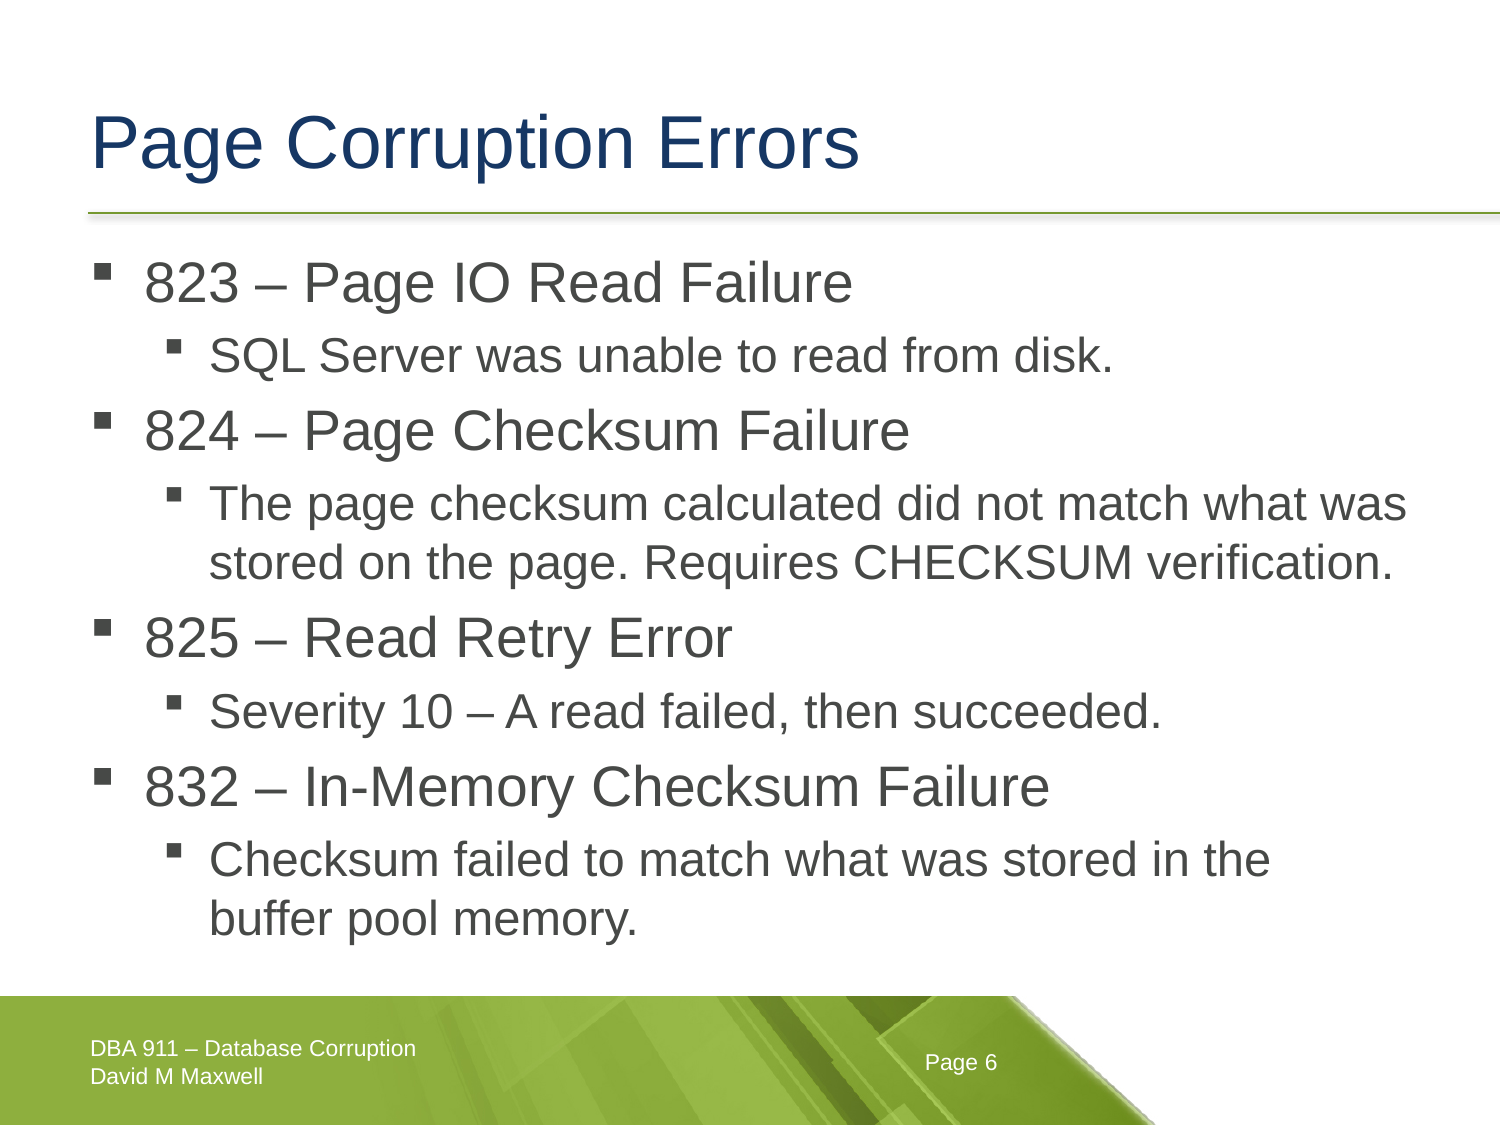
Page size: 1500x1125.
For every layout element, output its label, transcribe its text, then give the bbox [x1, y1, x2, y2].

picture [0, 996, 1483, 1125]
footer DBA 911 – Database Corruption David M Maxwell [75, 1031, 593, 1092]
list 823 – Page IO Read Failure SQL Server was unable to read from disk. 824 – Page Checksum Failure The page checksum calculated did not match what was stored on the page. Requires CHECKSUM verification. 825 – Read Retry Error Severity 10 – A read failed, then succeeded. 832 – In-Memory Checksum Failure Checksum failed to match what was stored in the buffer pool memory. [74, 237, 1425, 981]
title Page Corruption Errors [75, 45, 1425, 233]
slide_number Page 6 [865, 1031, 1013, 1092]
